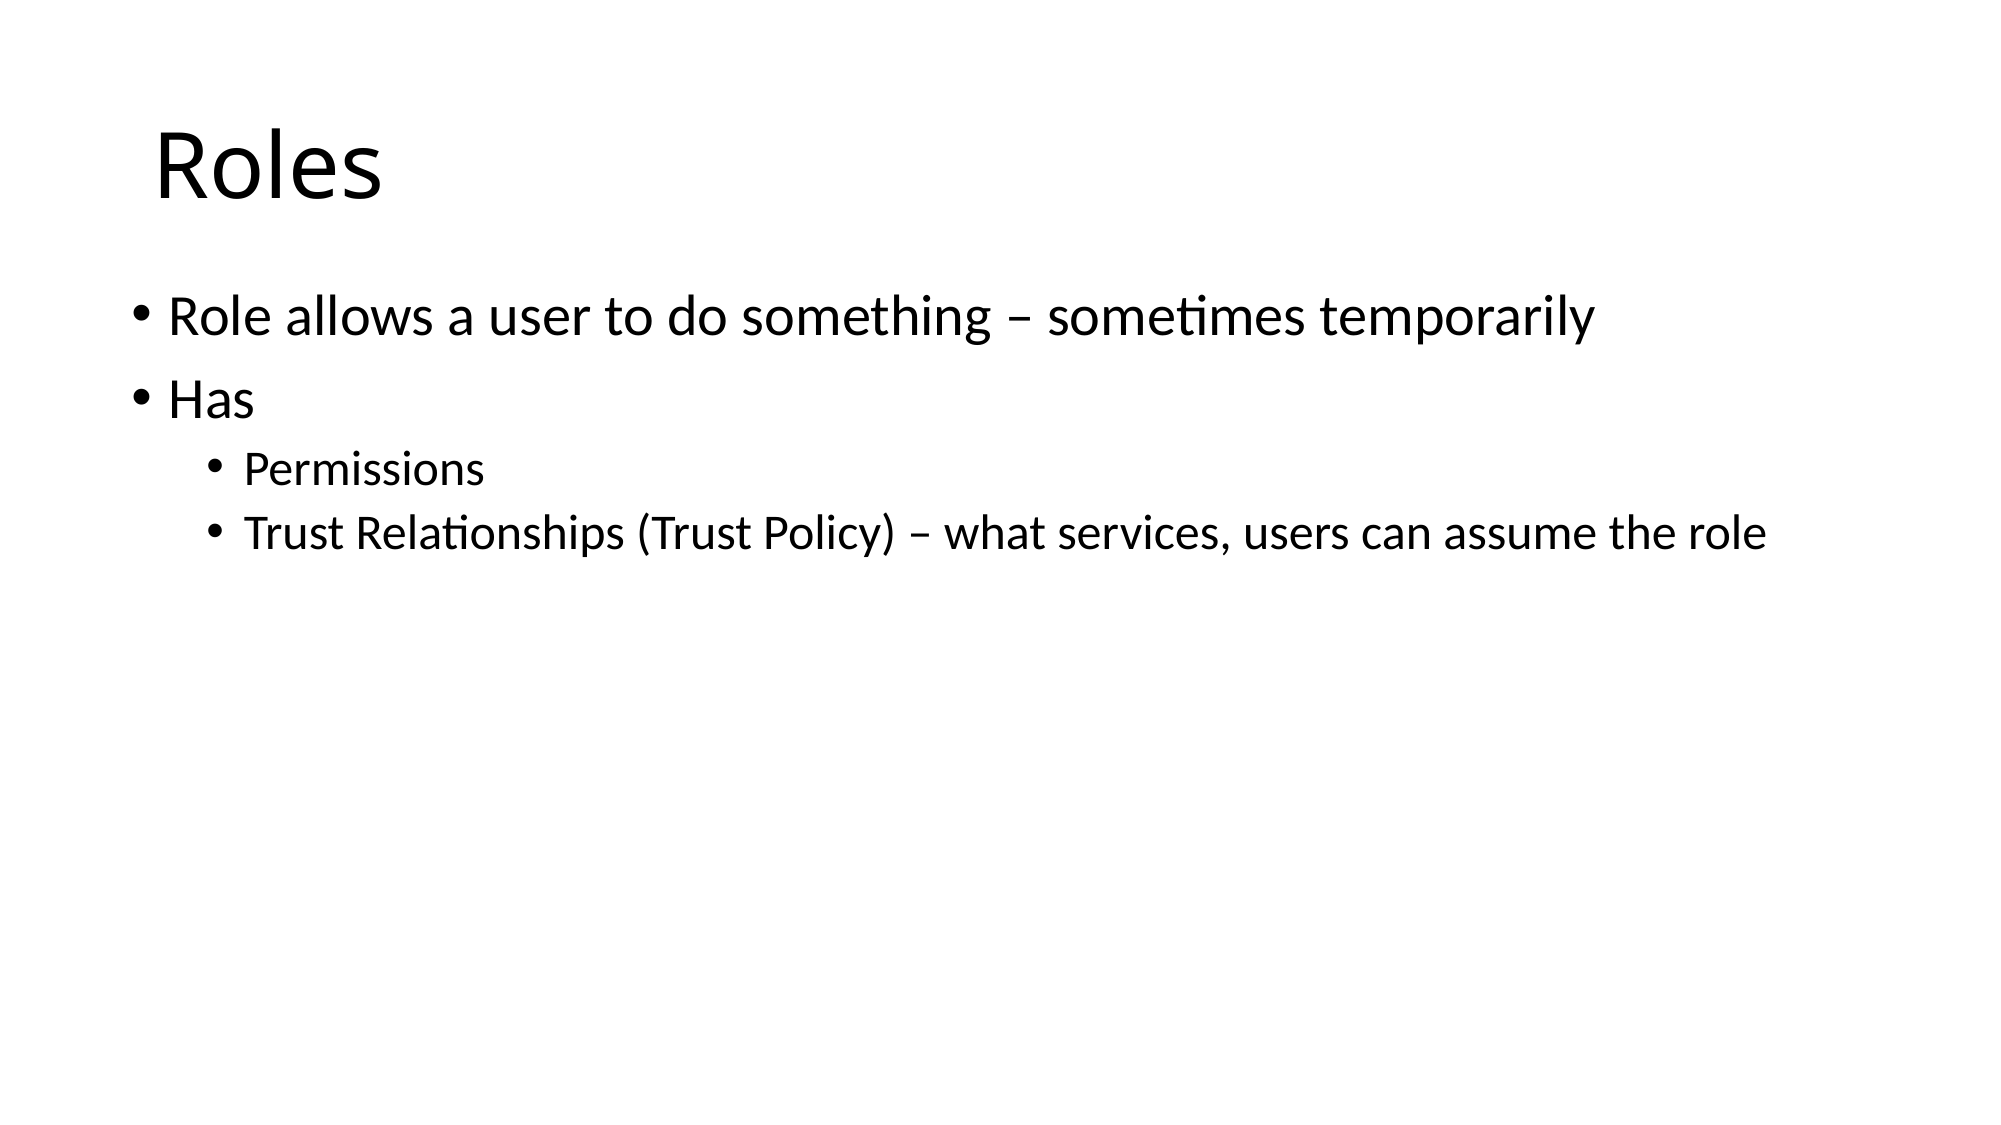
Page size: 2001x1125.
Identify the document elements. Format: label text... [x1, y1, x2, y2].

title Roles [137, 59, 1863, 277]
list Role allows a user to do something – sometimes temporarily Has Permissions Trust Relationships (Trust Policy) – what services, users can assume the role [116, 277, 1863, 1021]
